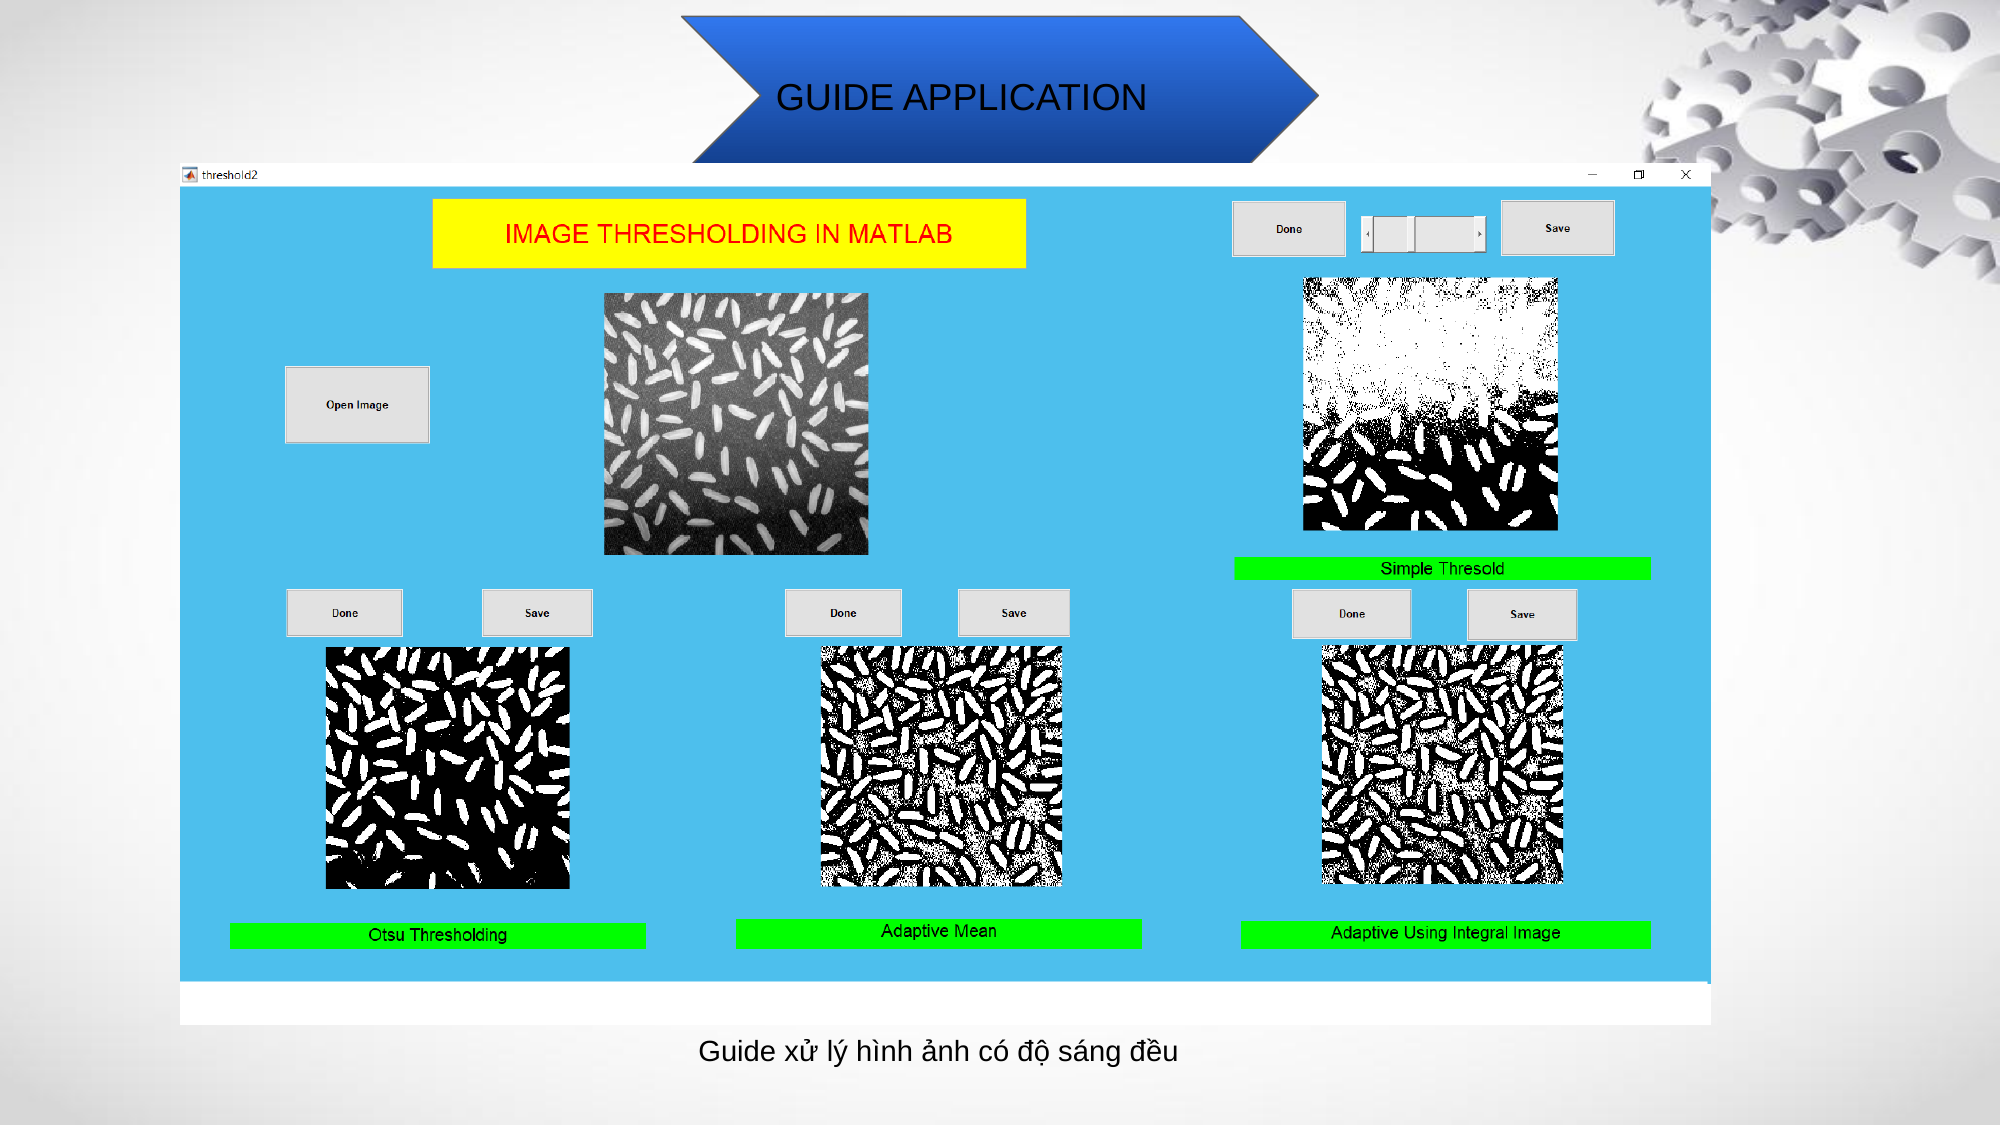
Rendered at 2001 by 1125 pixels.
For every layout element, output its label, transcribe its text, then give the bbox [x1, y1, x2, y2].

text_box GUIDE APPLICATION [681, 16, 1319, 161]
picture [0, 0, 2000, 1125]
footer Guide xử lý hình ảnh có độ sáng đều [683, 1031, 1317, 1103]
